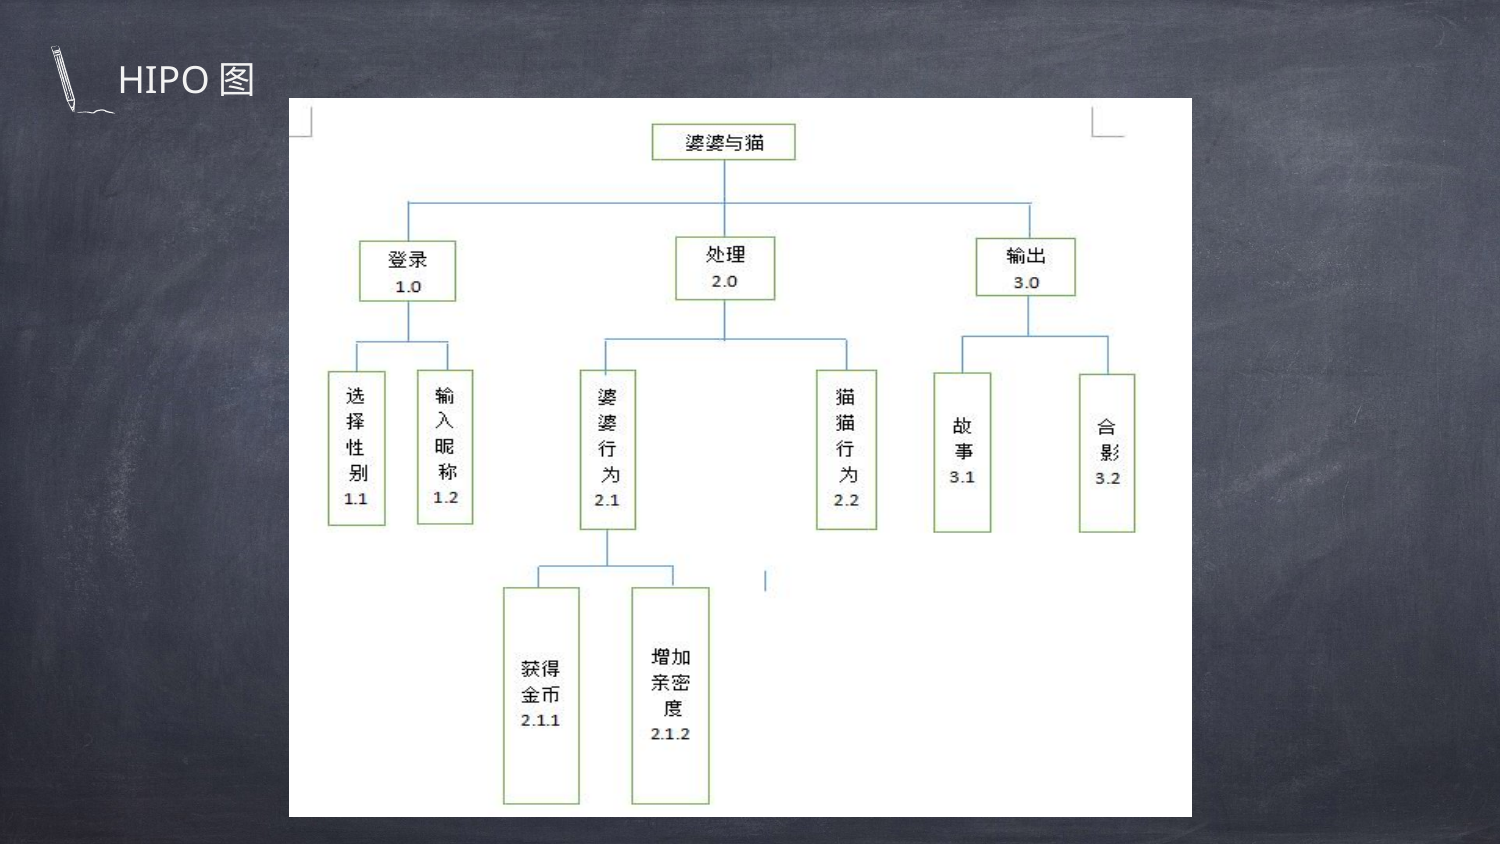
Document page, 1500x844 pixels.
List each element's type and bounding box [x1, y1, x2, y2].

text_box [50, 45, 314, 114]
picture [0, 0, 1500, 844]
